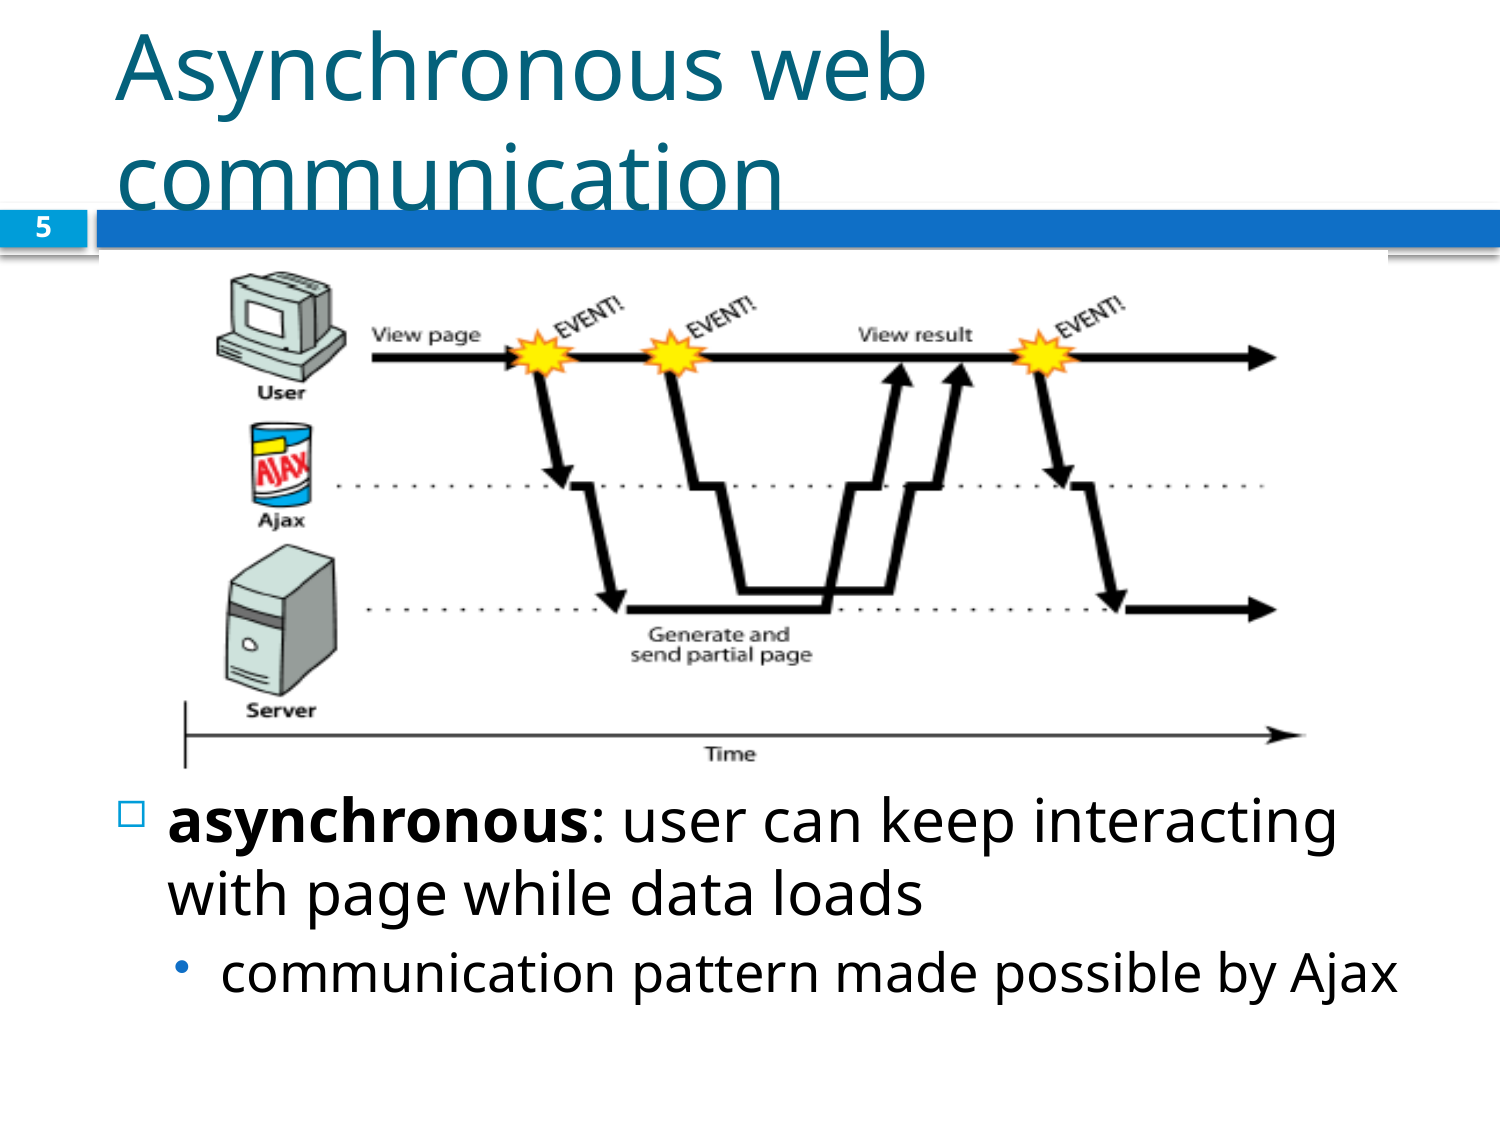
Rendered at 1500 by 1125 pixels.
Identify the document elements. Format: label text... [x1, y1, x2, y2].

title Asynchronous web communication [100, 37, 1439, 201]
slide_number 5 [0, 208, 88, 249]
picture [99, 250, 1388, 794]
list asynchronous: user can keep interacting with page while data loads communication pattern made possible by Ajax [100, 774, 1439, 1026]
